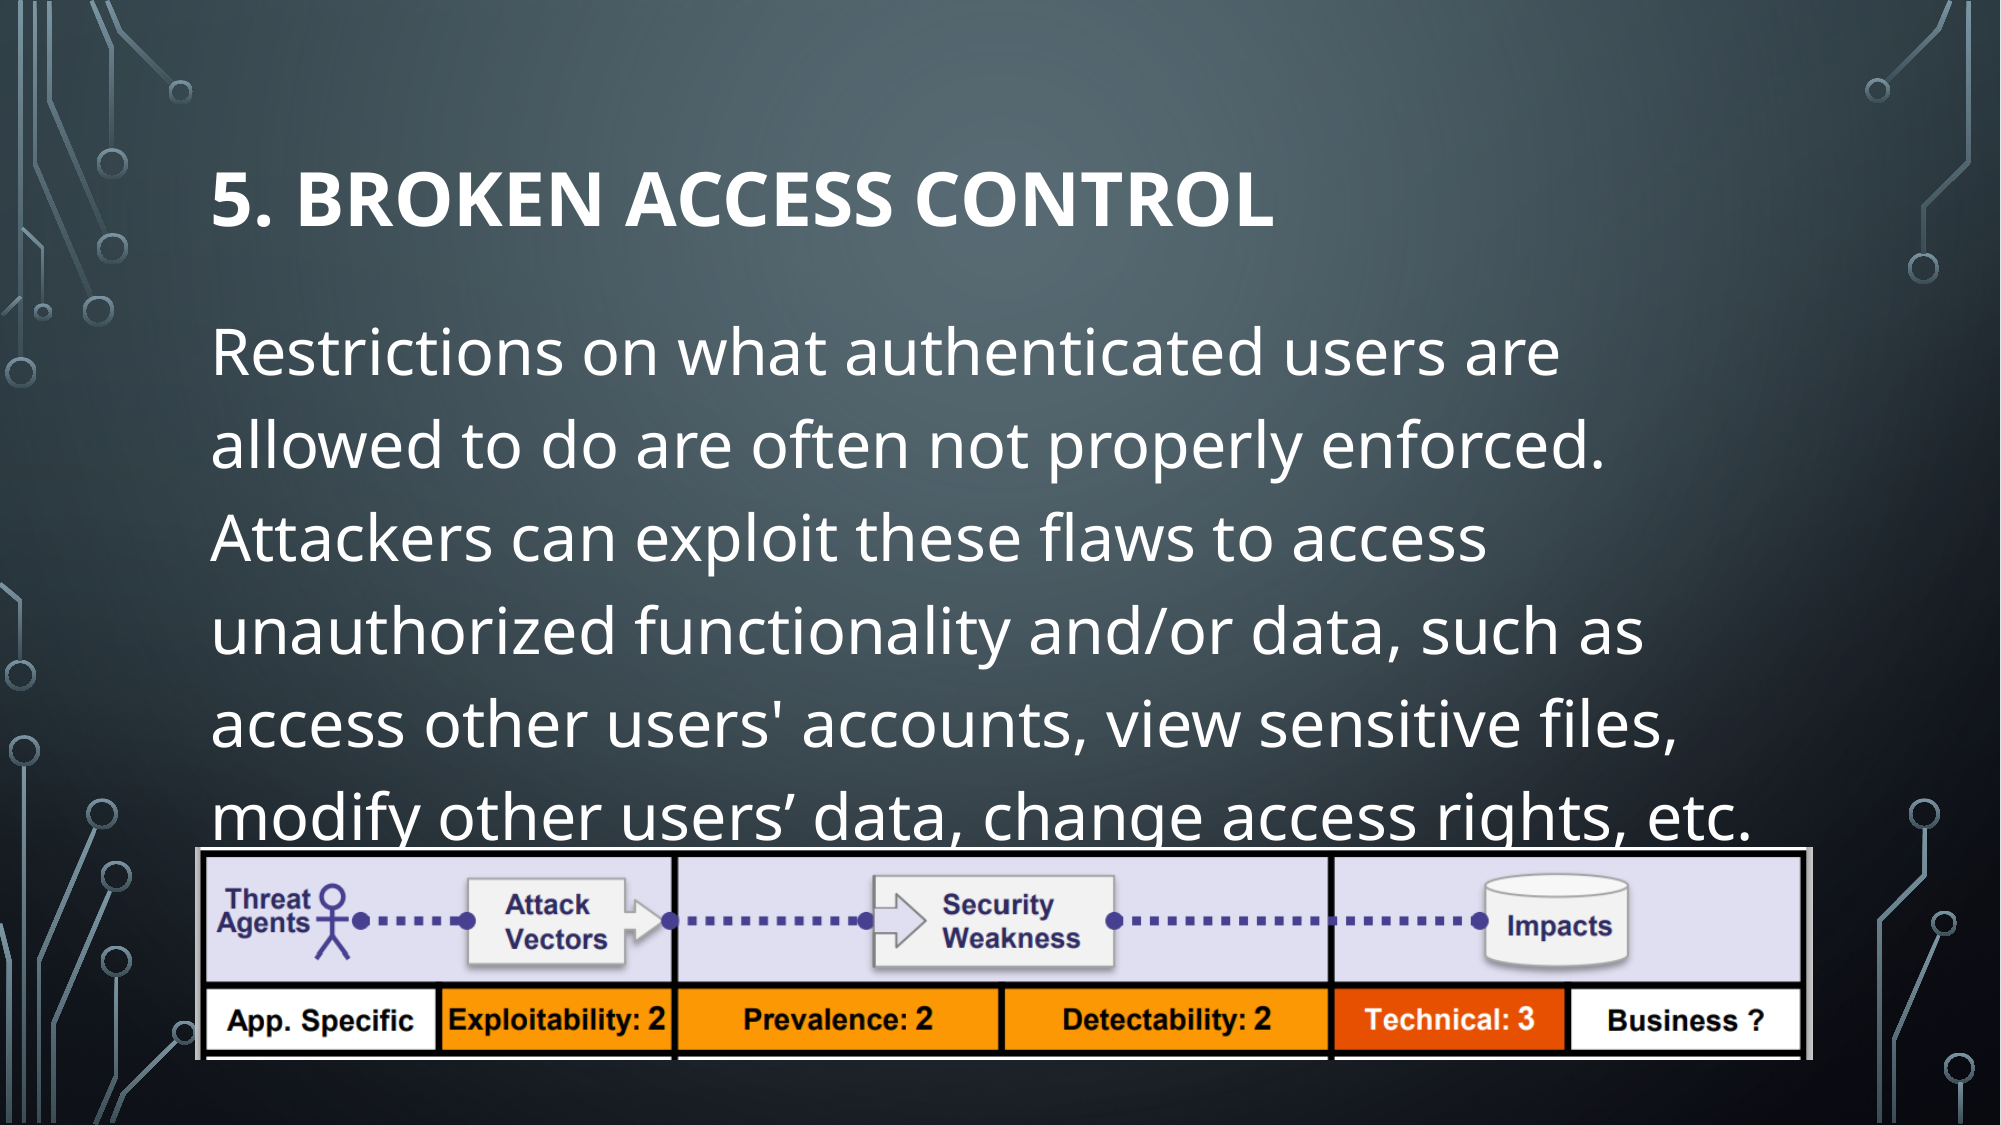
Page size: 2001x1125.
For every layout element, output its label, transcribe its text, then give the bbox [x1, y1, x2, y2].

title 5. Broken Access Control [195, 81, 1821, 288]
picture [195, 847, 1813, 1060]
list Restrictions on what authenticated users are allowed to do are often not properly enforced. Attackers can exploit these flaws to access unauthorized functionality and/or data, such as access other users' accounts, view sensitive files, modify other users’ data, change access rights, etc. [195, 288, 1821, 870]
